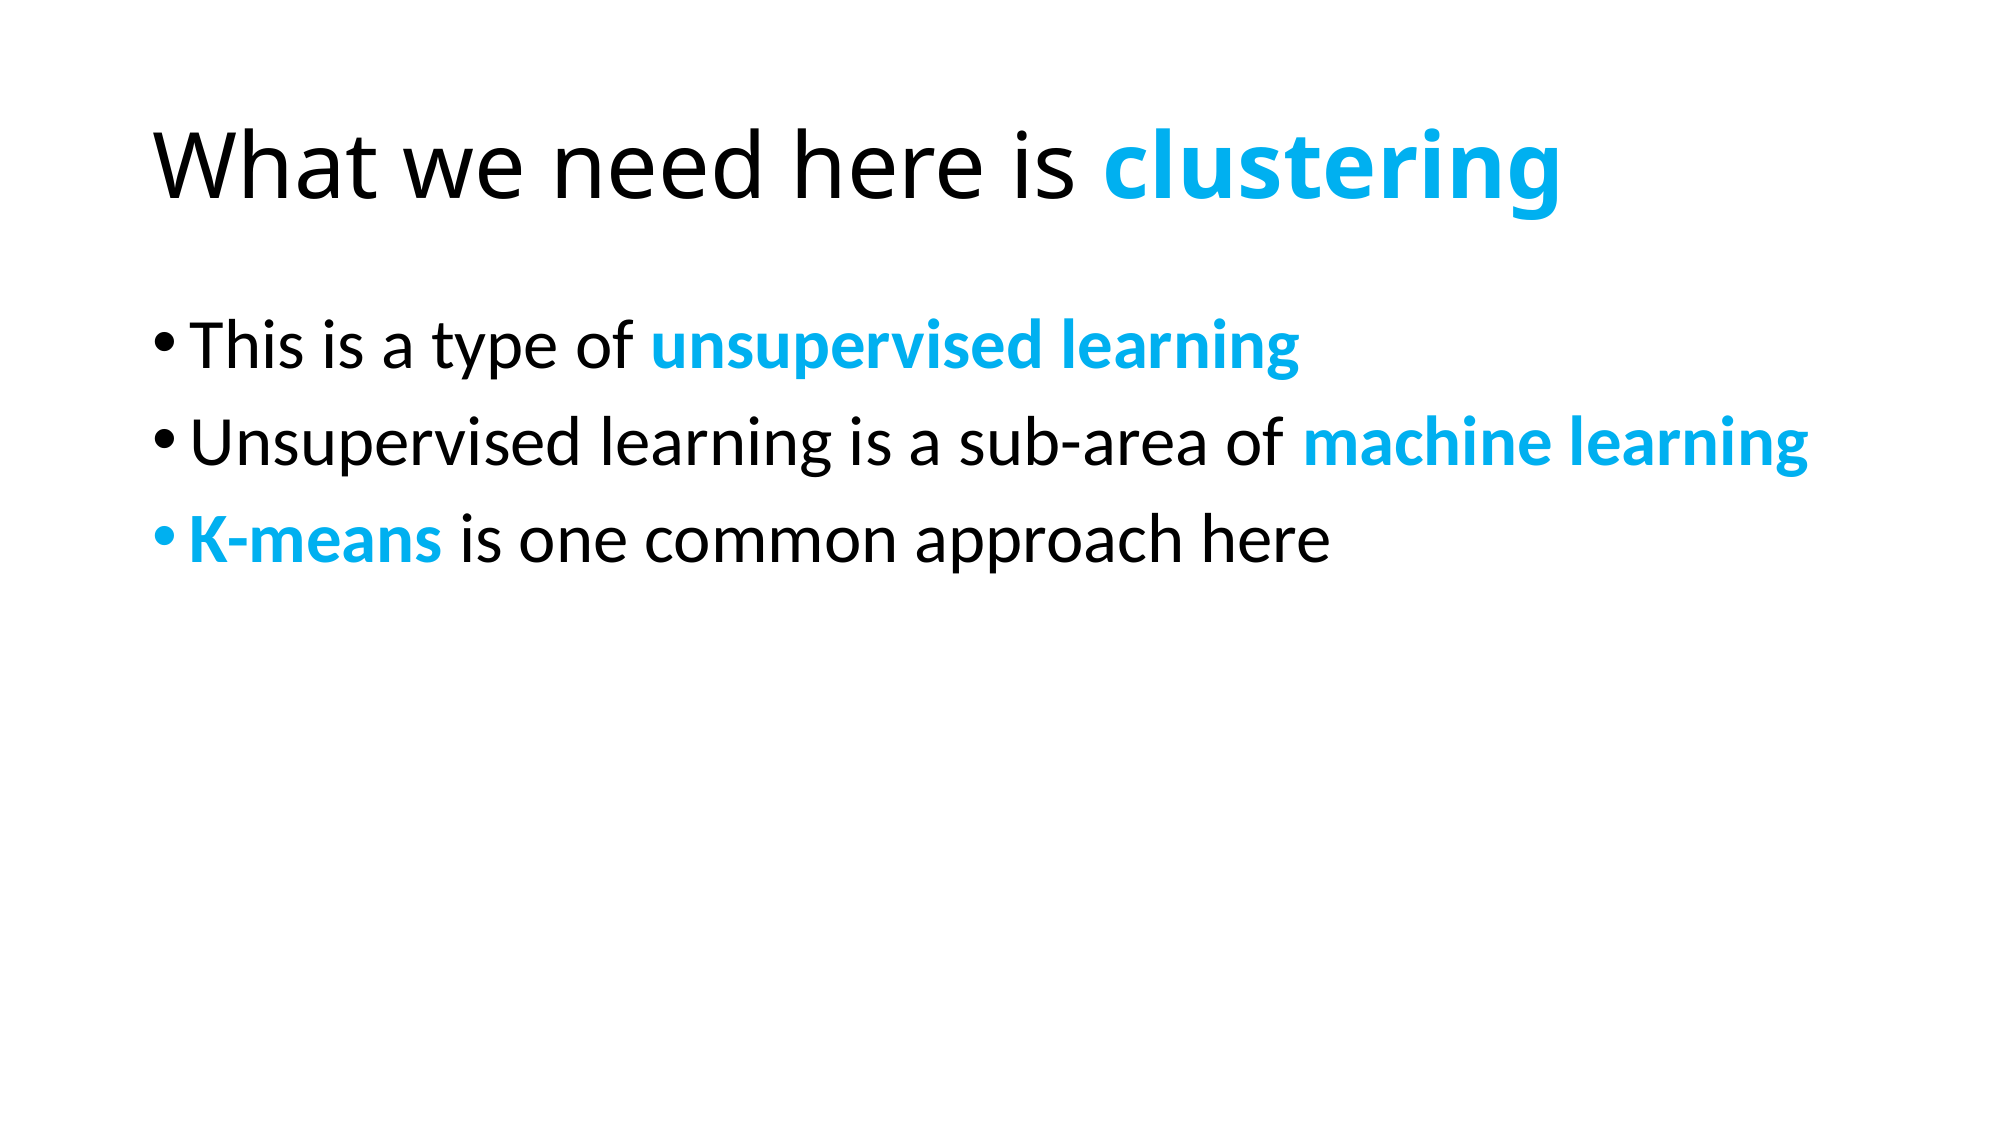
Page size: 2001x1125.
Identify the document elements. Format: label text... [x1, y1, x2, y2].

title What we need here is clustering [137, 59, 1863, 278]
list This is a type of unsupervised learning Unsupervised learning is a sub-area of machine learning K-means is one common approach here [137, 299, 1863, 1014]
